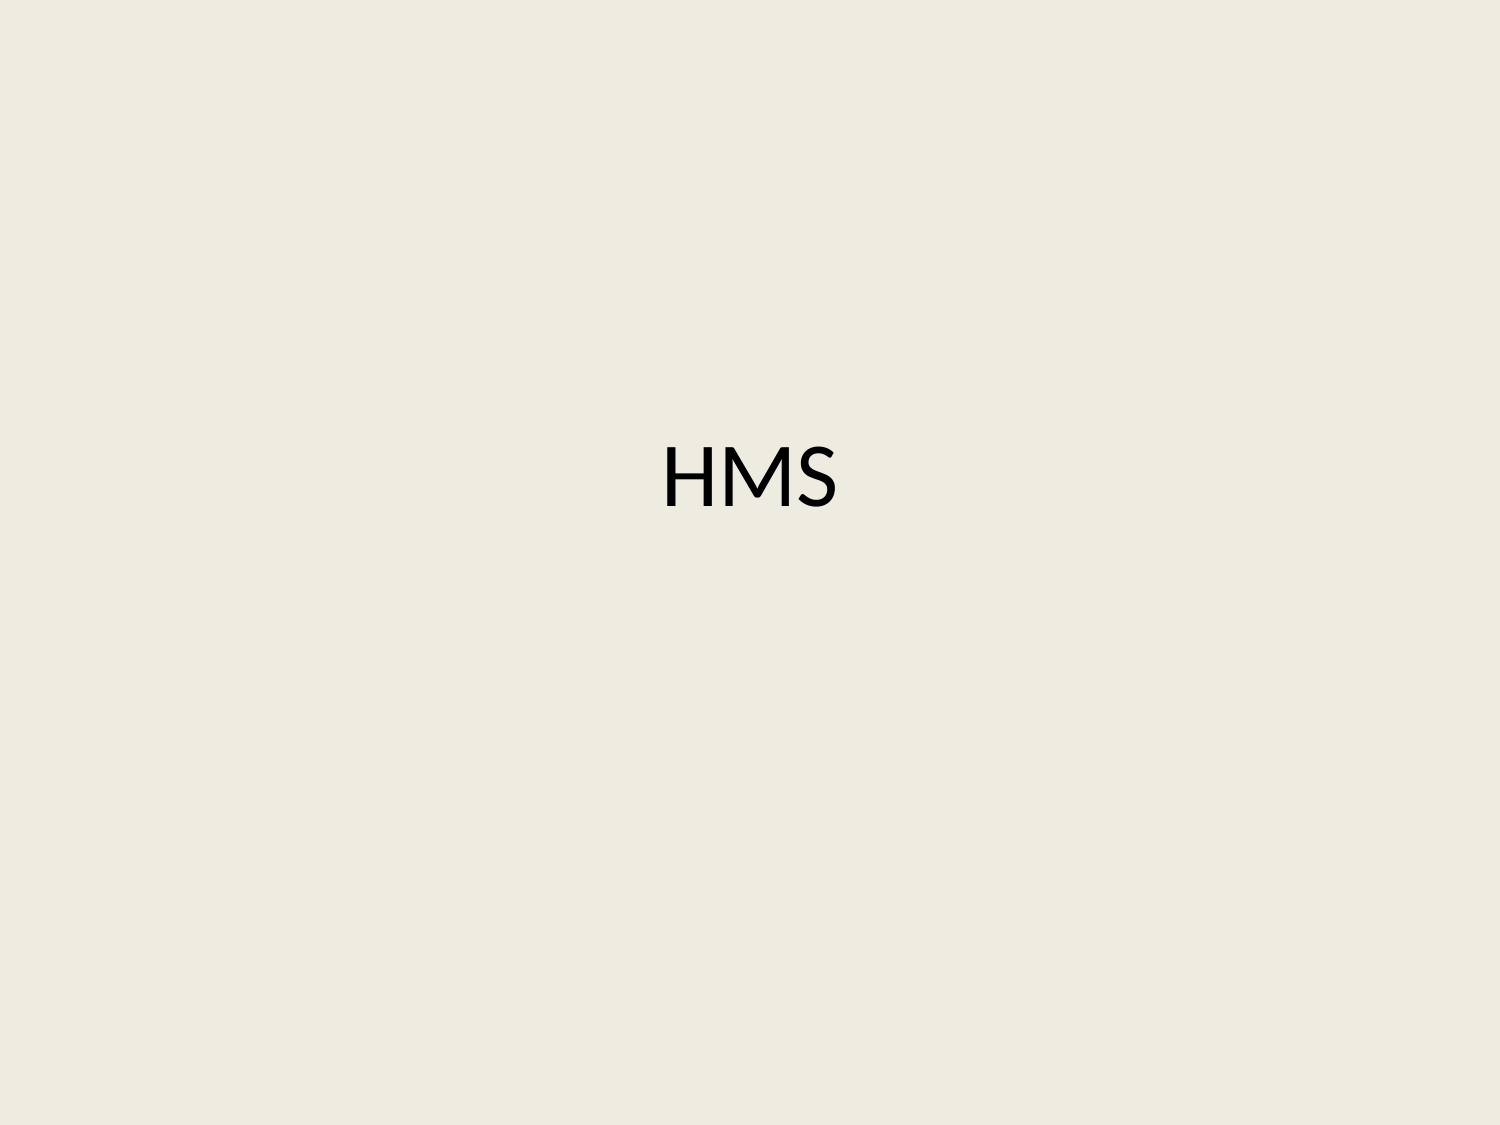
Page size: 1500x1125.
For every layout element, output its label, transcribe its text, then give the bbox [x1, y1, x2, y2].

title HMS [112, 349, 1388, 591]
